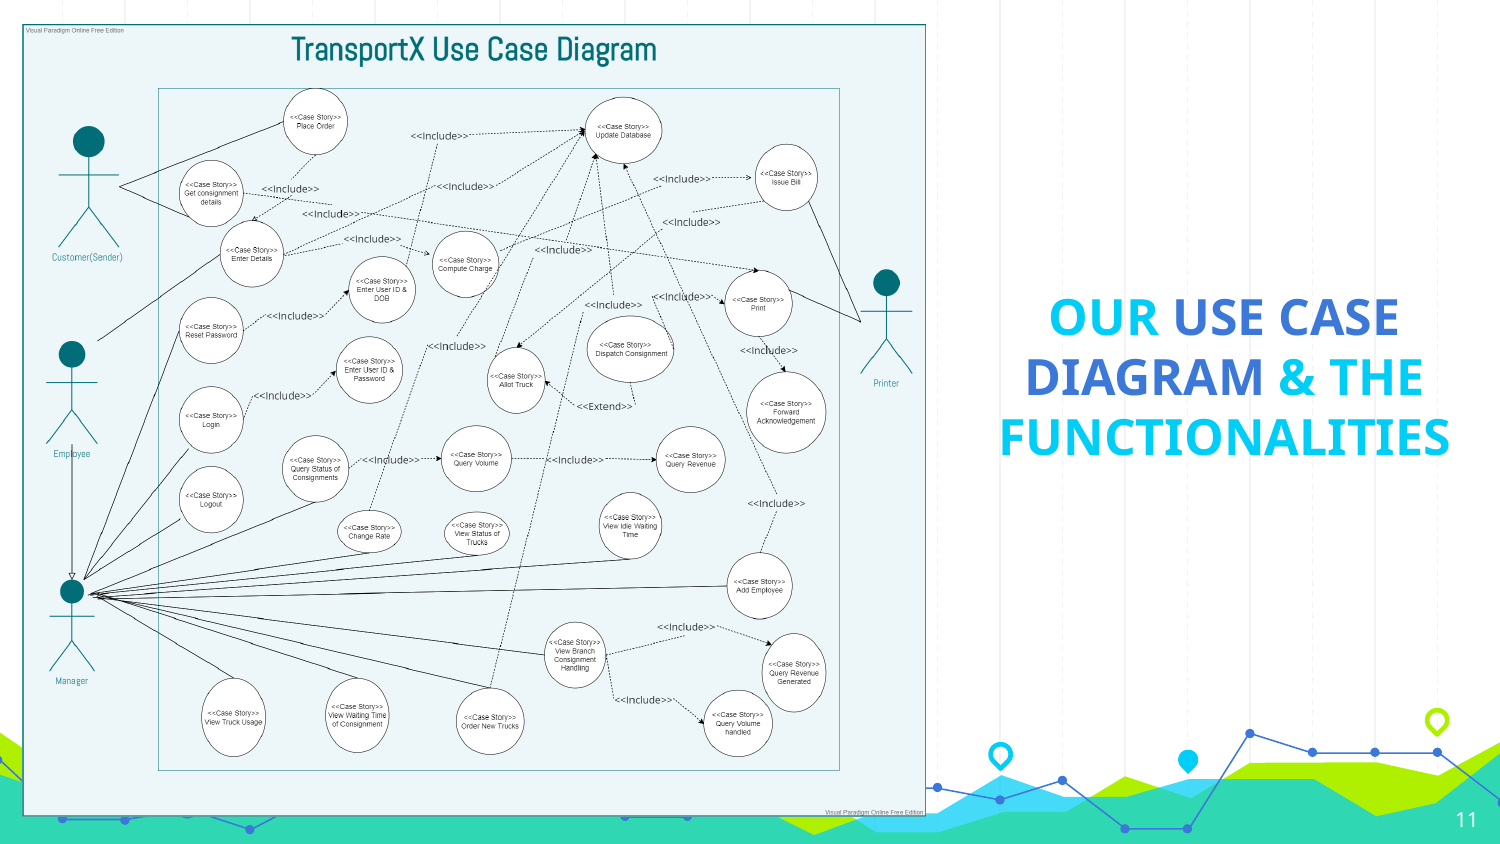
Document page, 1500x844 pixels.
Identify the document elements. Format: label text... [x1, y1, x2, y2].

title OUR USE CASE DIAGRAM & THE FUNCTIONALITIES [949, 363, 1500, 481]
picture [22, 24, 927, 817]
slide_number ‹#› [1403, 791, 1494, 844]
